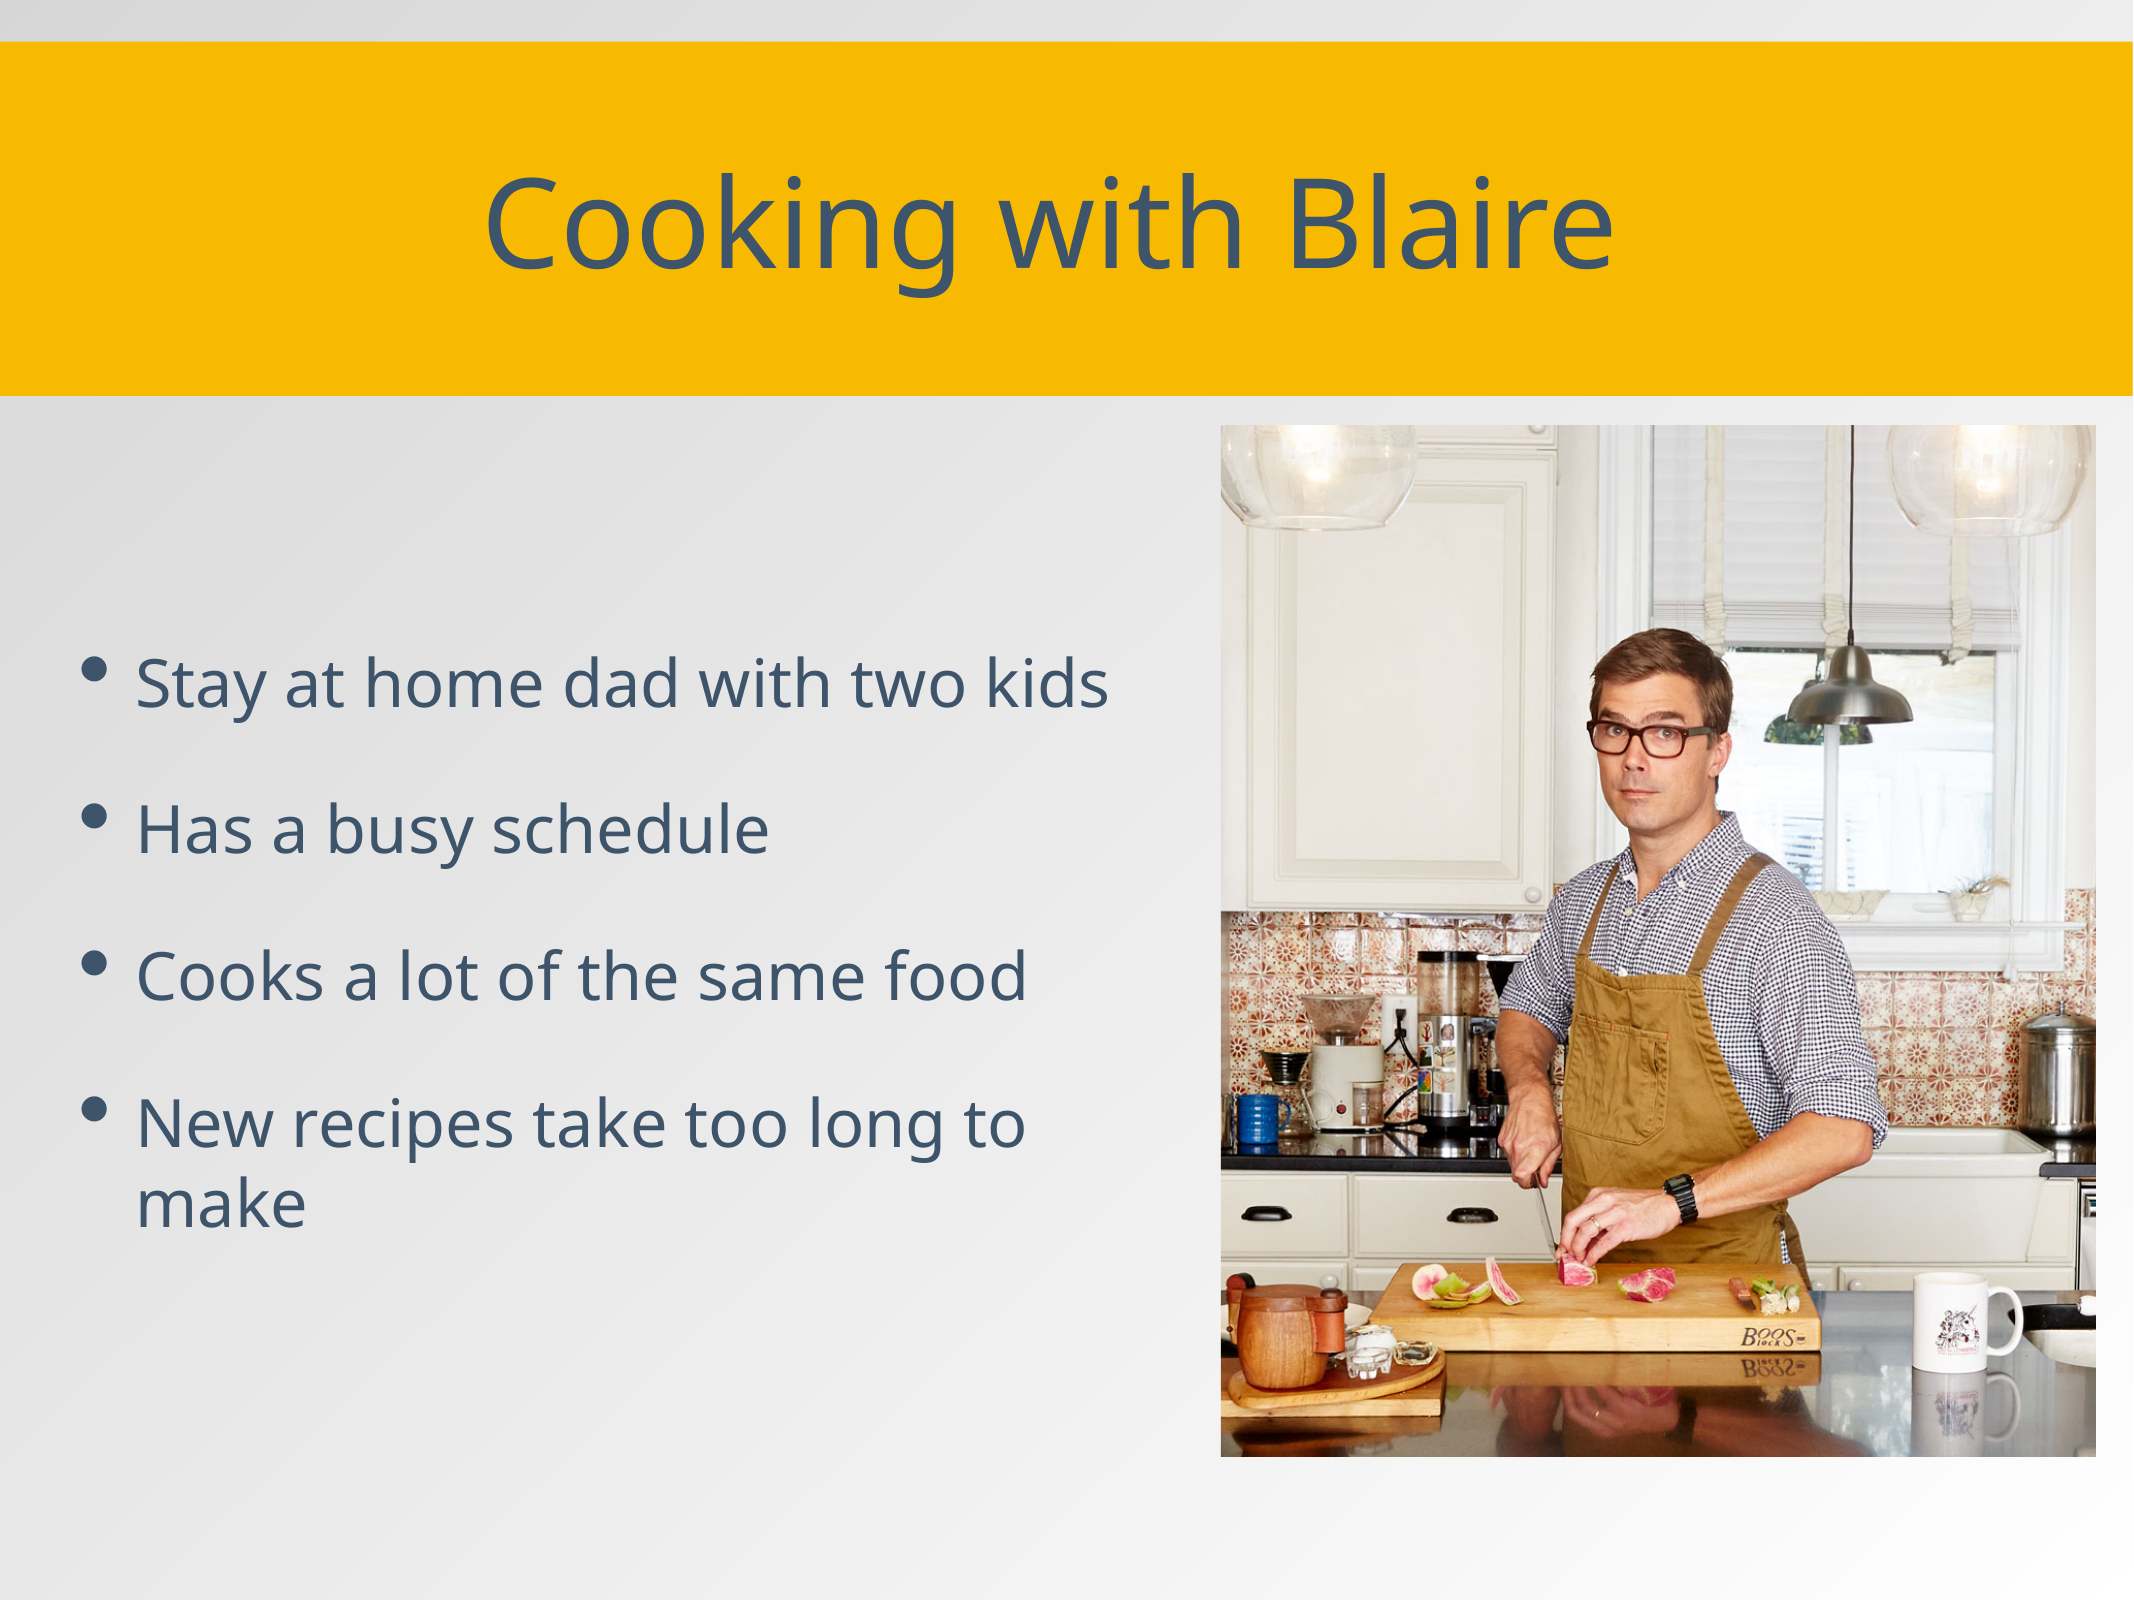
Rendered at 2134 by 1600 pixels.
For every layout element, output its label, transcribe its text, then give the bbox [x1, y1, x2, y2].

picture [1220, 424, 2097, 1457]
list Stay at home dad with two kids Has a busy schedule Cooks a lot of the same food New recipes take too long to make [70, 424, 1183, 1457]
title Cooking with Blaire [0, 41, 2134, 397]
